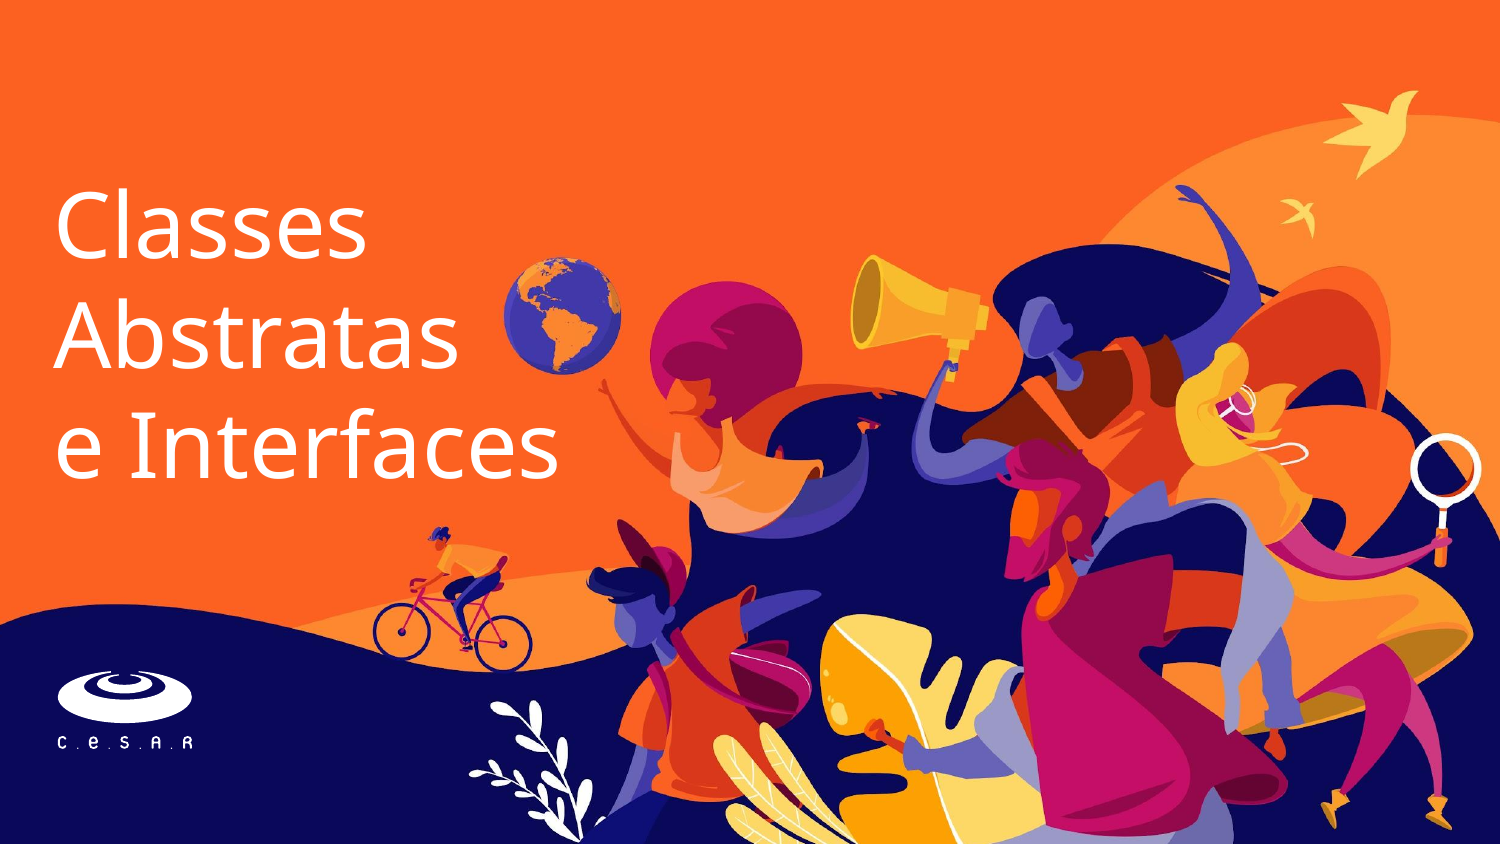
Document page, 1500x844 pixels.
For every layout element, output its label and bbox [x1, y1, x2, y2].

picture [0, 0, 1500, 844]
text_box [57, 670, 193, 750]
